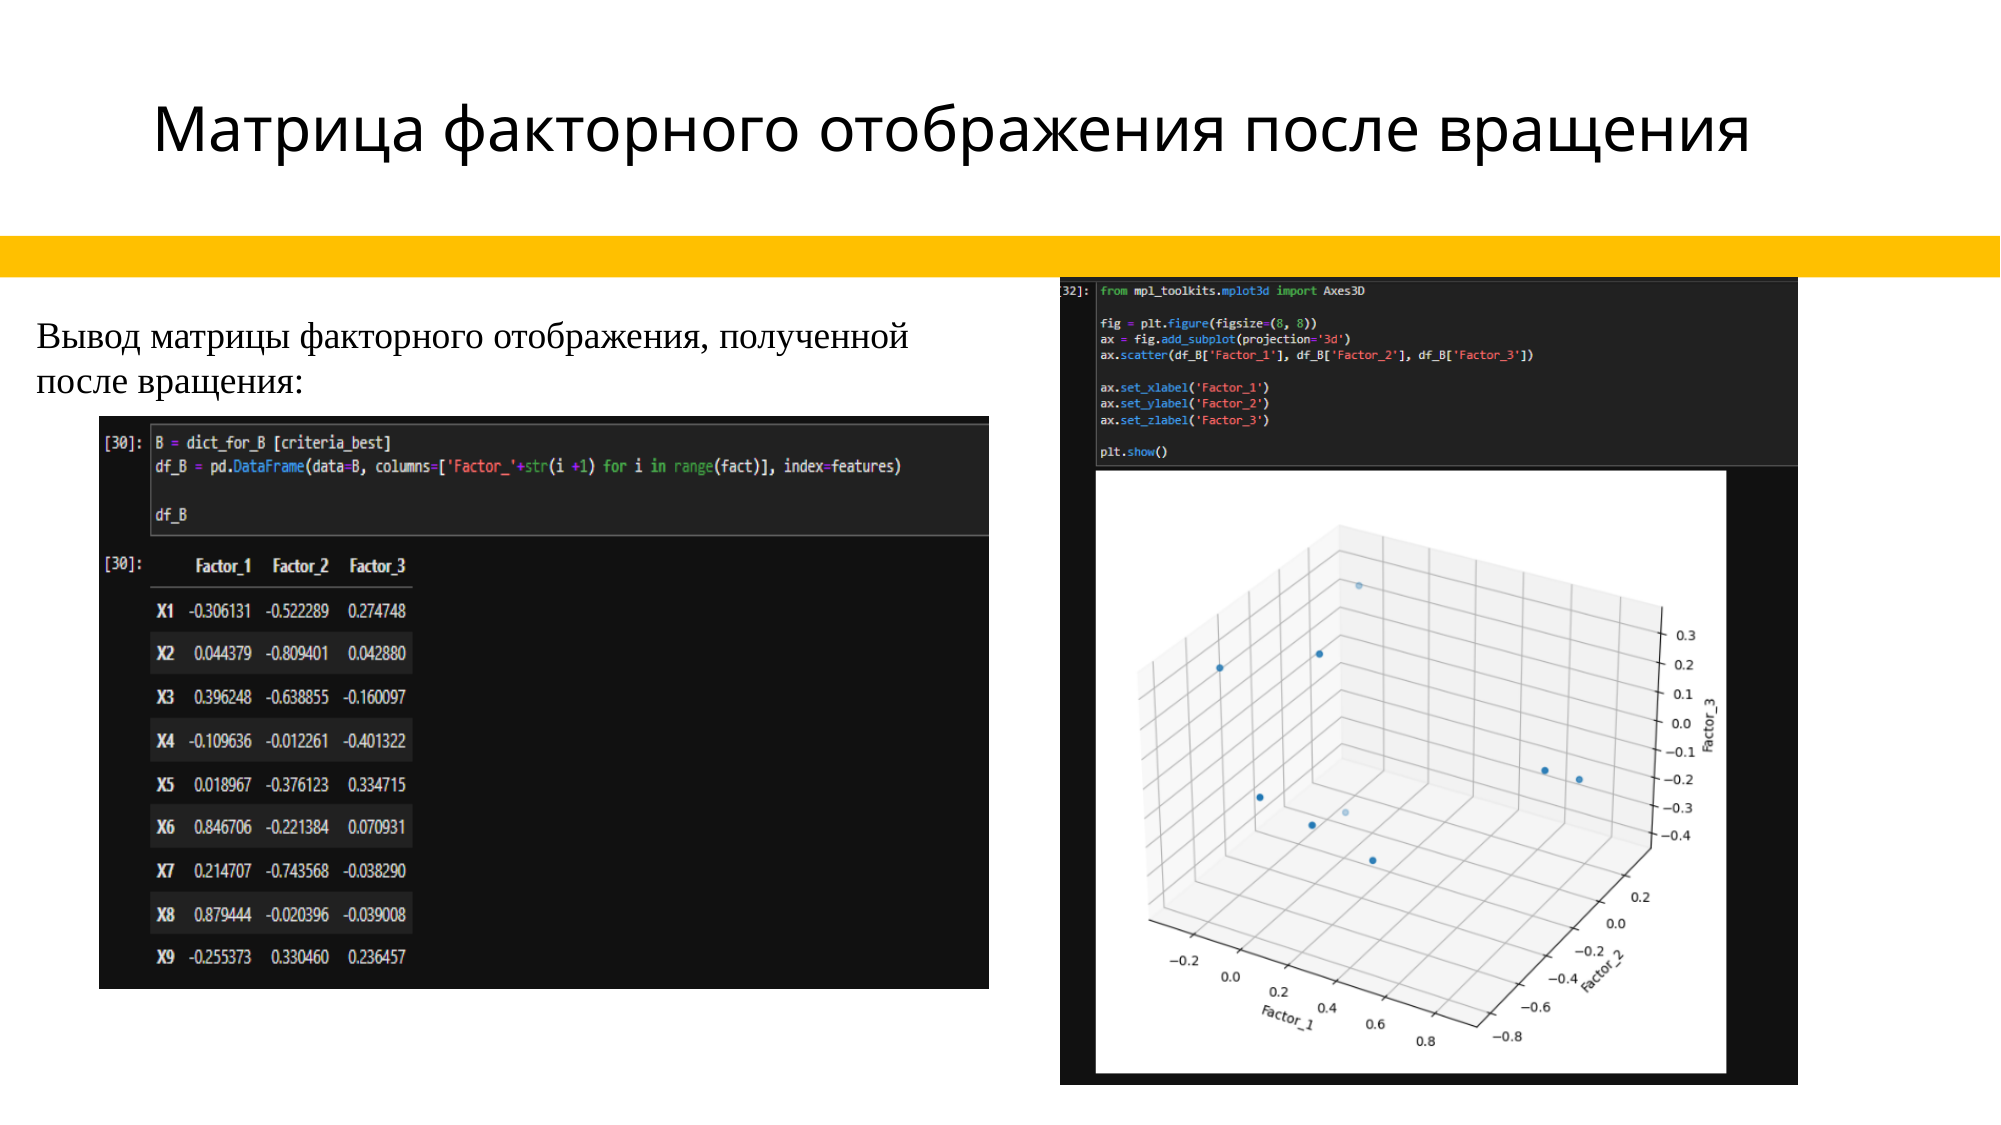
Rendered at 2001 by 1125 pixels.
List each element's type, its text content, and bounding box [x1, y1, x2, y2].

text_box Вывод матрицы факторного отображения, полученной после вращения: [21, 303, 963, 409]
text_box [0, 235, 2000, 278]
picture [1060, 277, 1798, 1085]
picture [99, 416, 989, 989]
title Матрица факторного отображения после вращения [137, 59, 1863, 235]
